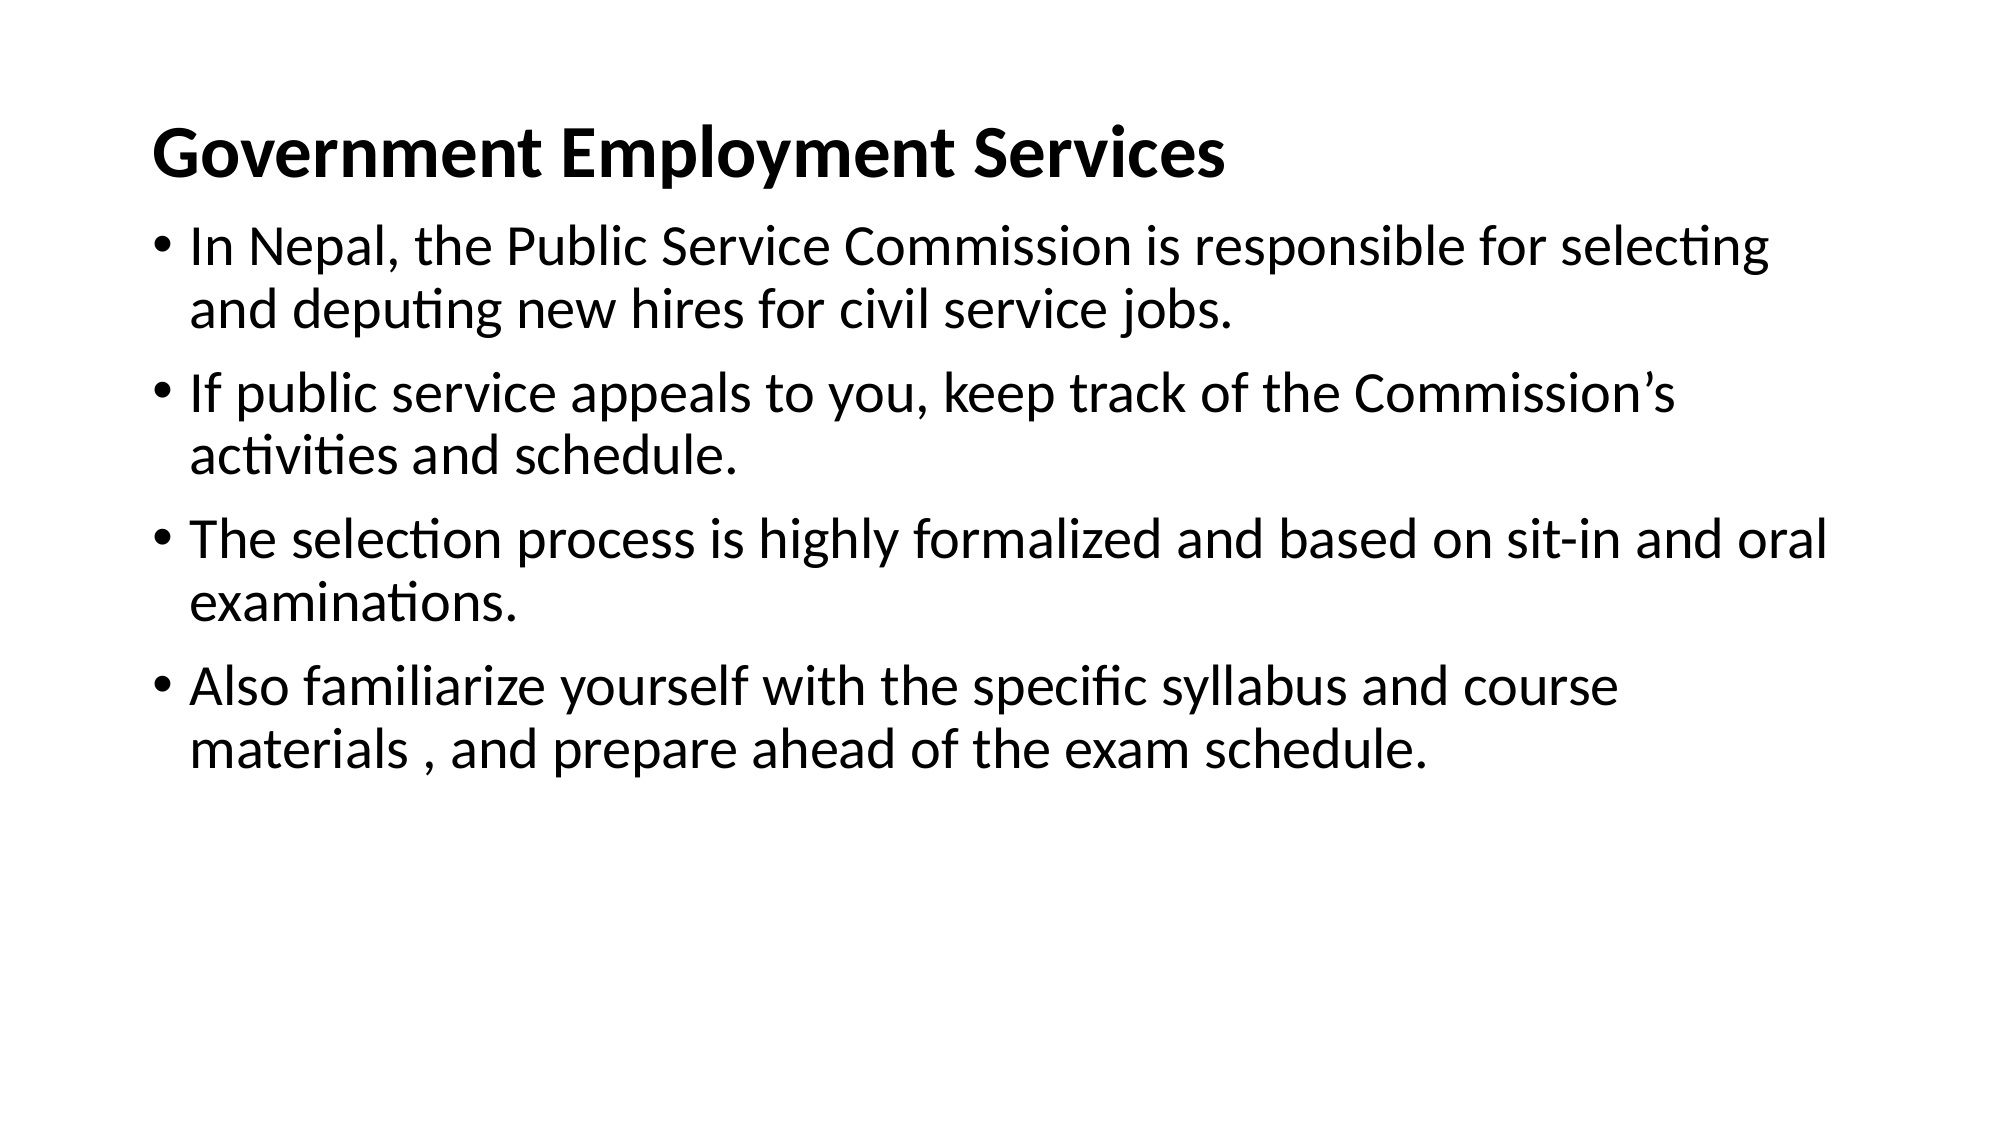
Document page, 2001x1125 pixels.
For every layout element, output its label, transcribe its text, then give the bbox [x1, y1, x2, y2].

list Government Employment Services In Nepal, the Public Service Commission is responsible for selecting and deputing new hires for civil service jobs. If public service appeals to you, keep track of the Commission’s activities and schedule. The selection process is highly formalized and based on sit-in and oral examinations. Also familiarize yourself with the specific syllabus and course materials , and prepare ahead of the exam schedule. [137, 105, 1863, 1014]
